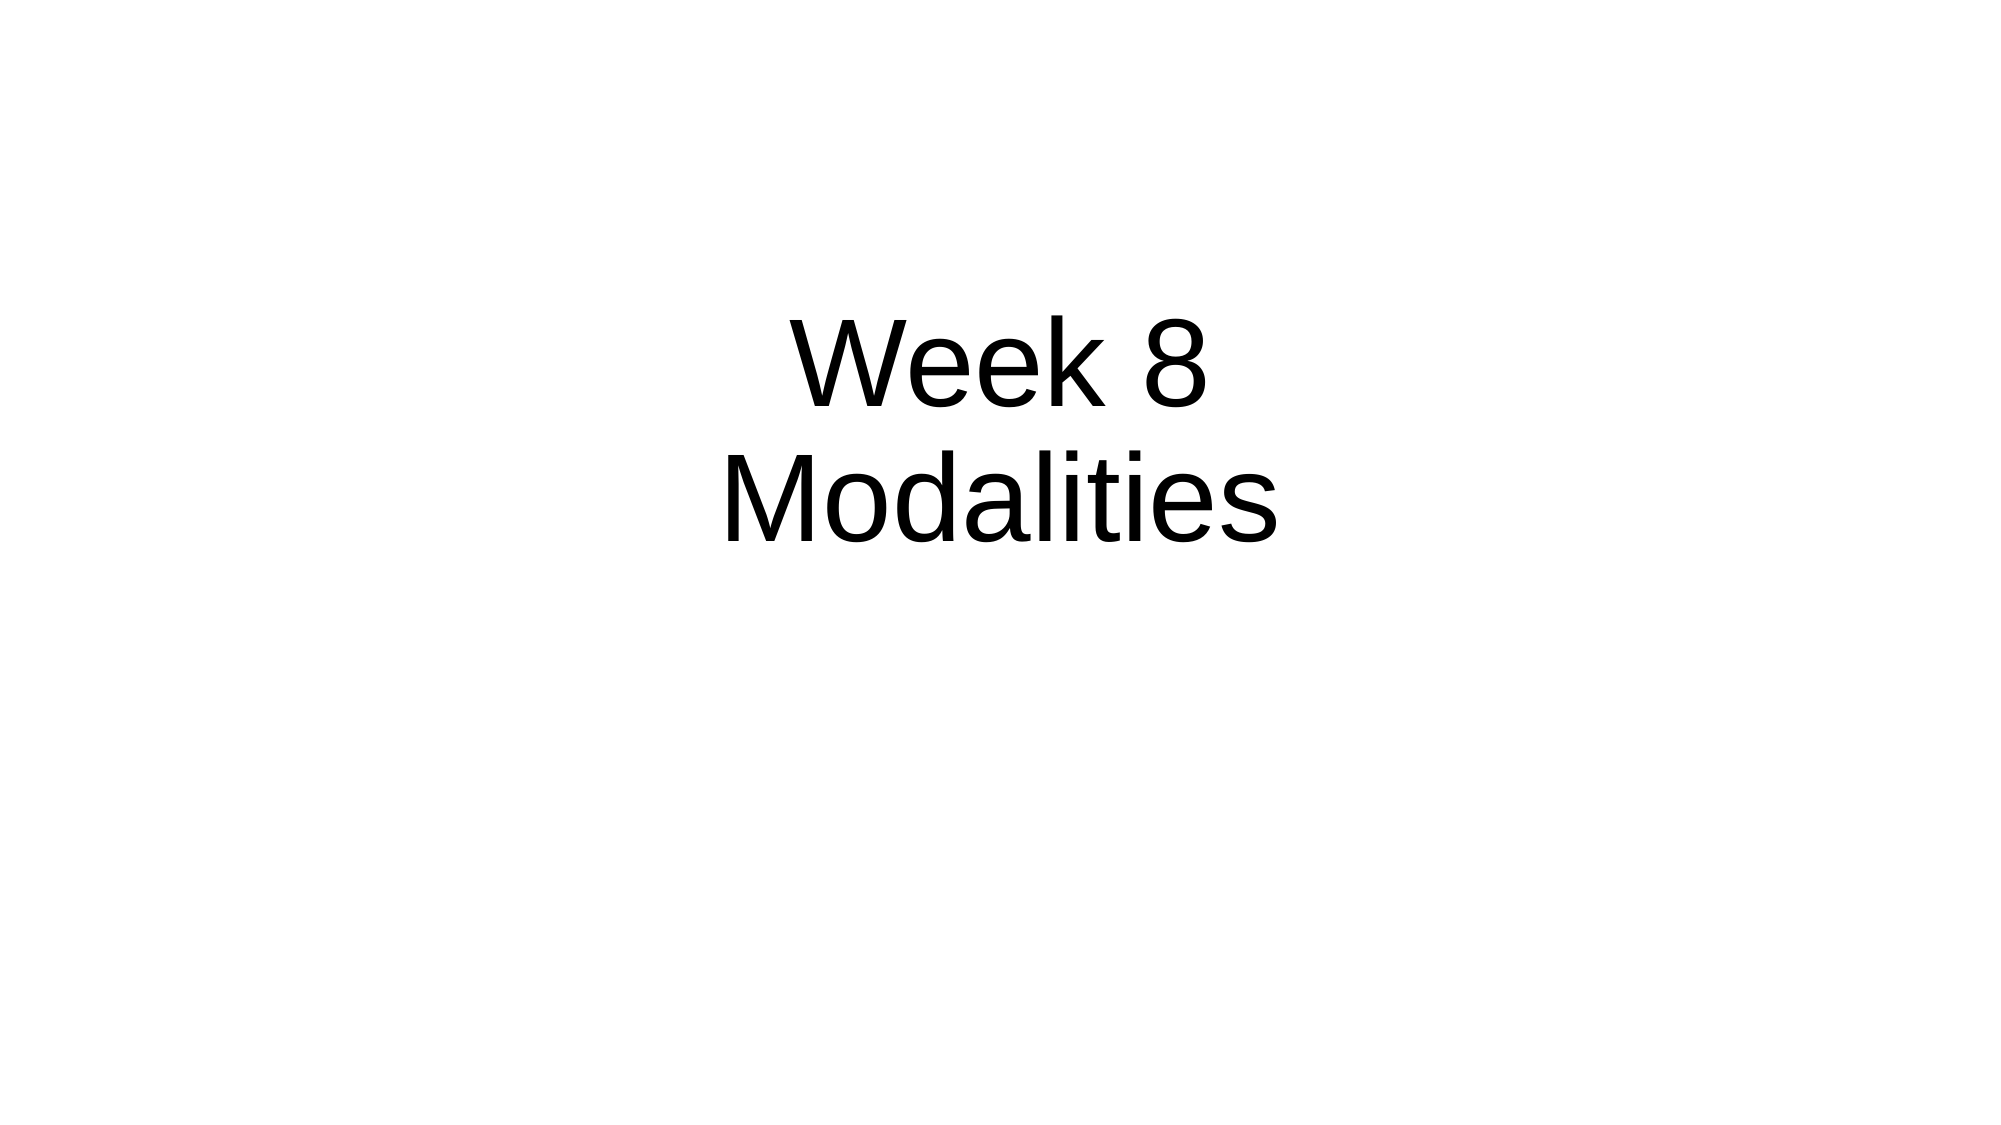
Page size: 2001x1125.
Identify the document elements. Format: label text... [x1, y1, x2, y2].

title Week 8 Modalities [249, 184, 1750, 576]
